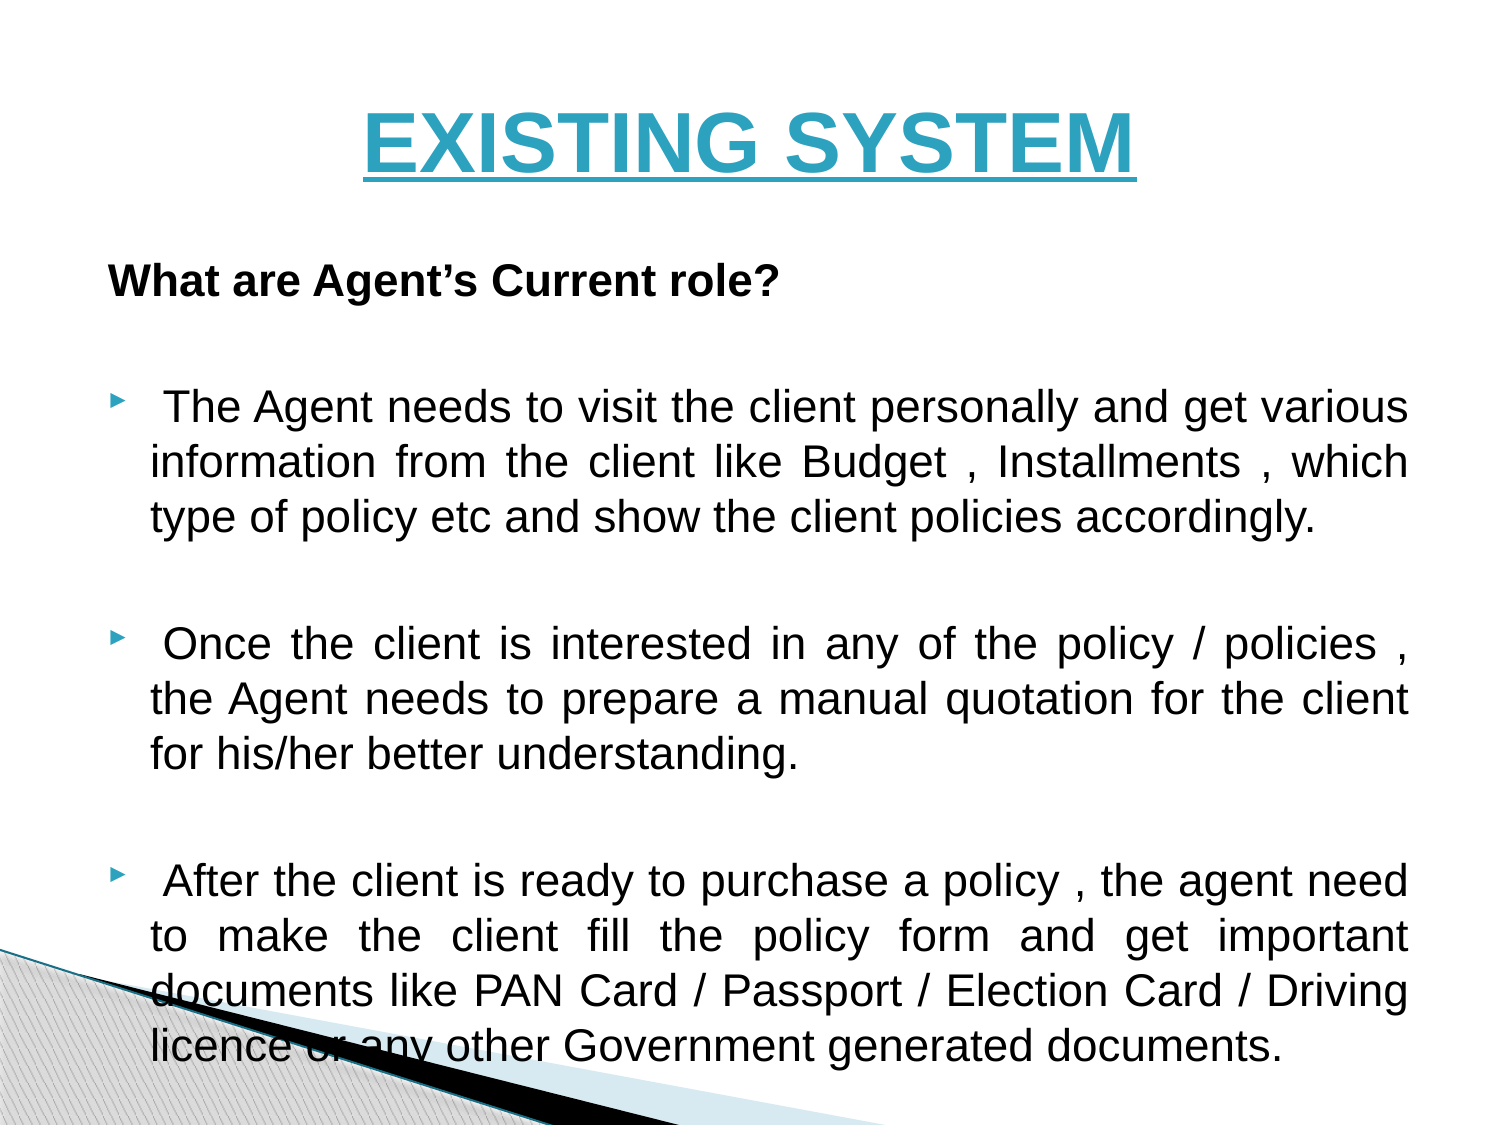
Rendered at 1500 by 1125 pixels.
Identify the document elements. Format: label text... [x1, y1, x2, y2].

list What are Agent’s Current role? The Agent needs to visit the client personally and get various information from the client like Budget , Installments , which type of policy etc and show the client policies accordingly. Once the client is interested in any of the policy / policies , the Agent needs to prepare a manual quotation for the client for his/her better understanding. After the client is ready to purchase a policy , the agent need to make the client fill the policy form and get important documents like PAN Card / Passport / Election Card / Driving licence or any other Government generated documents. [74, 242, 1426, 986]
title EXISTING SYSTEM [75, 45, 1425, 233]
